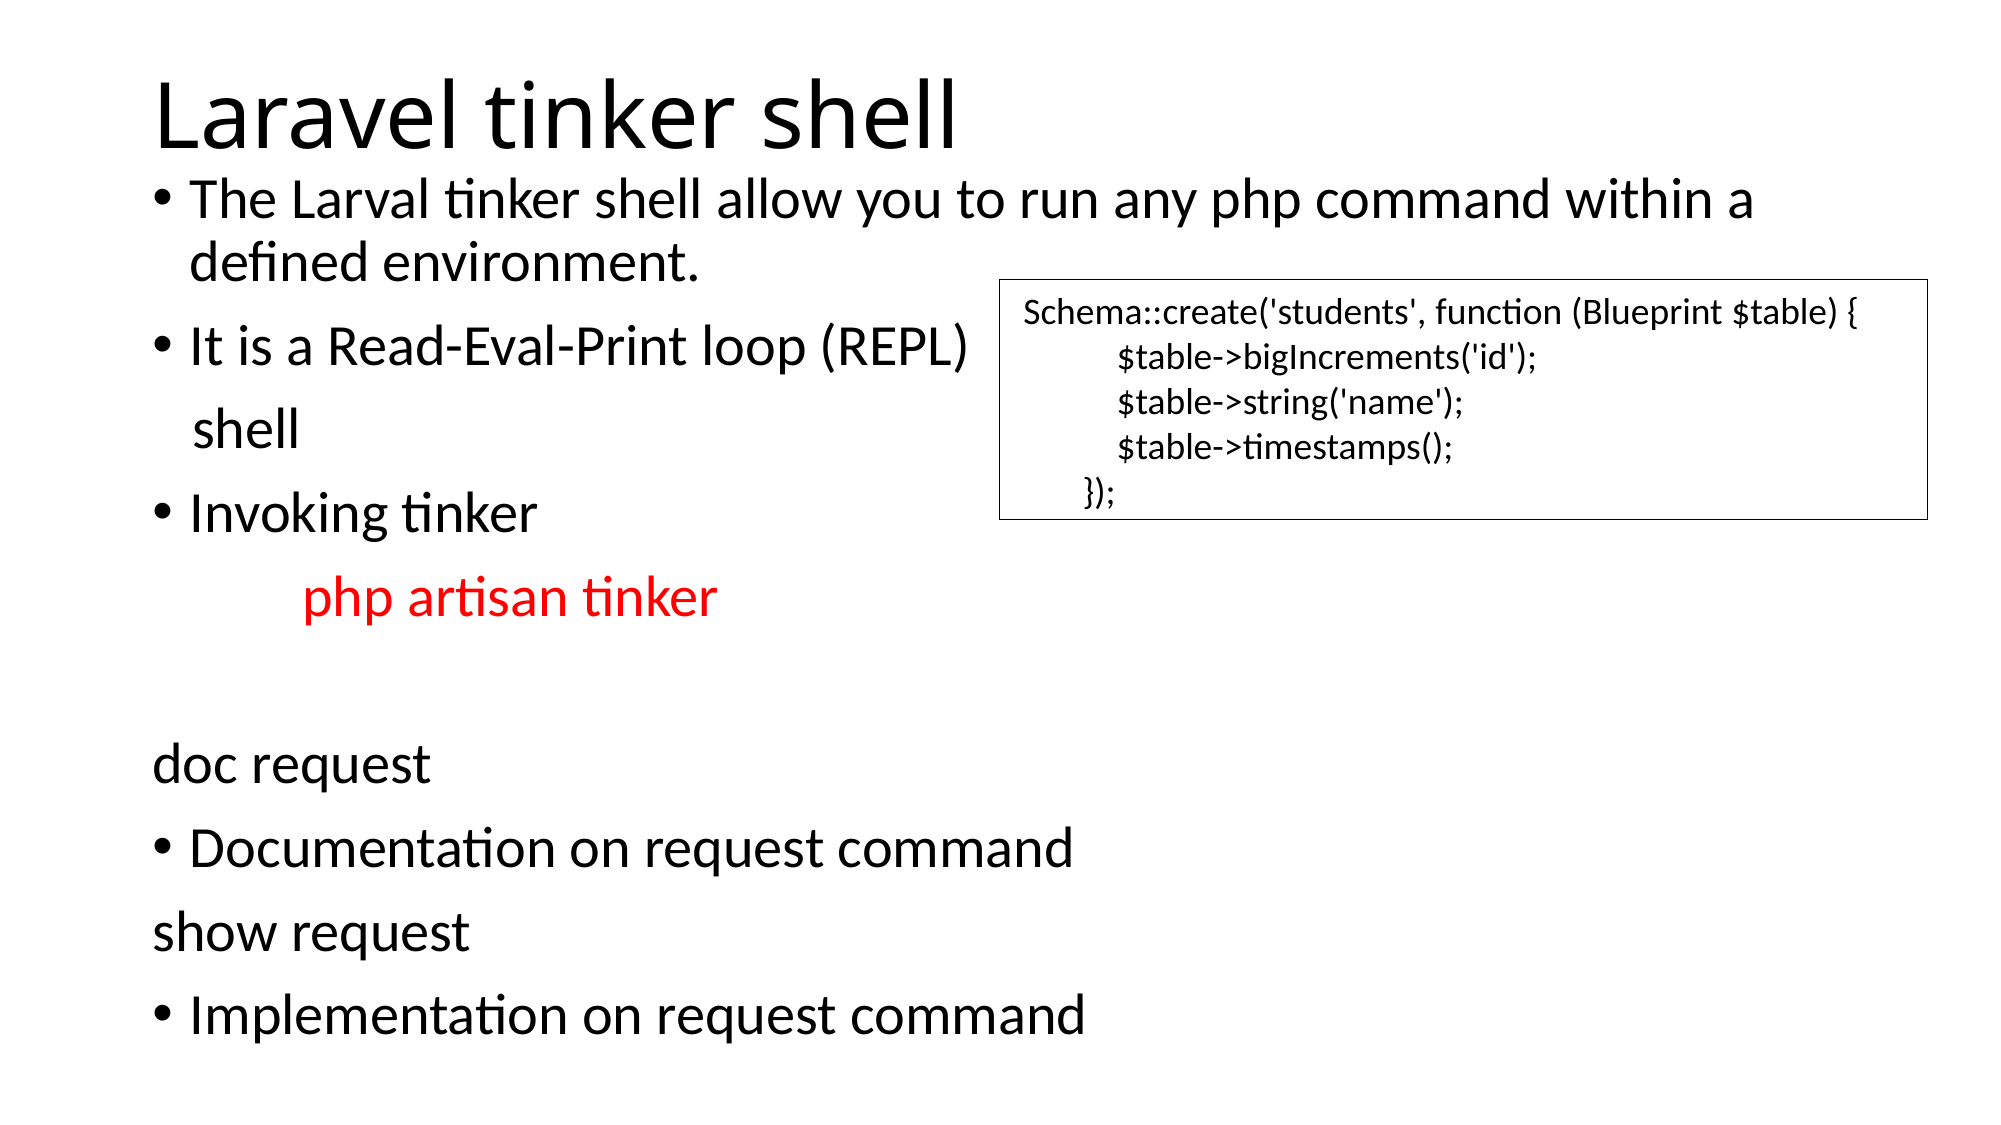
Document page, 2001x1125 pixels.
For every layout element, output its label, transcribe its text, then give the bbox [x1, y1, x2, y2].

list The Larval tinker shell allow you to run any php command within a defined environment. It is a Read-Eval-Print loop (REPL) shell Invoking tinker php artisan tinker doc request Documentation on request command show request Implementation on request command [137, 161, 1863, 1087]
text_box Schema::create('students', function (Blueprint $table) { $table->bigIncrements('id'); $table->string('name'); $table->timestamps(); }); [999, 279, 1928, 520]
title Laravel tinker shell [137, 59, 1863, 161]
